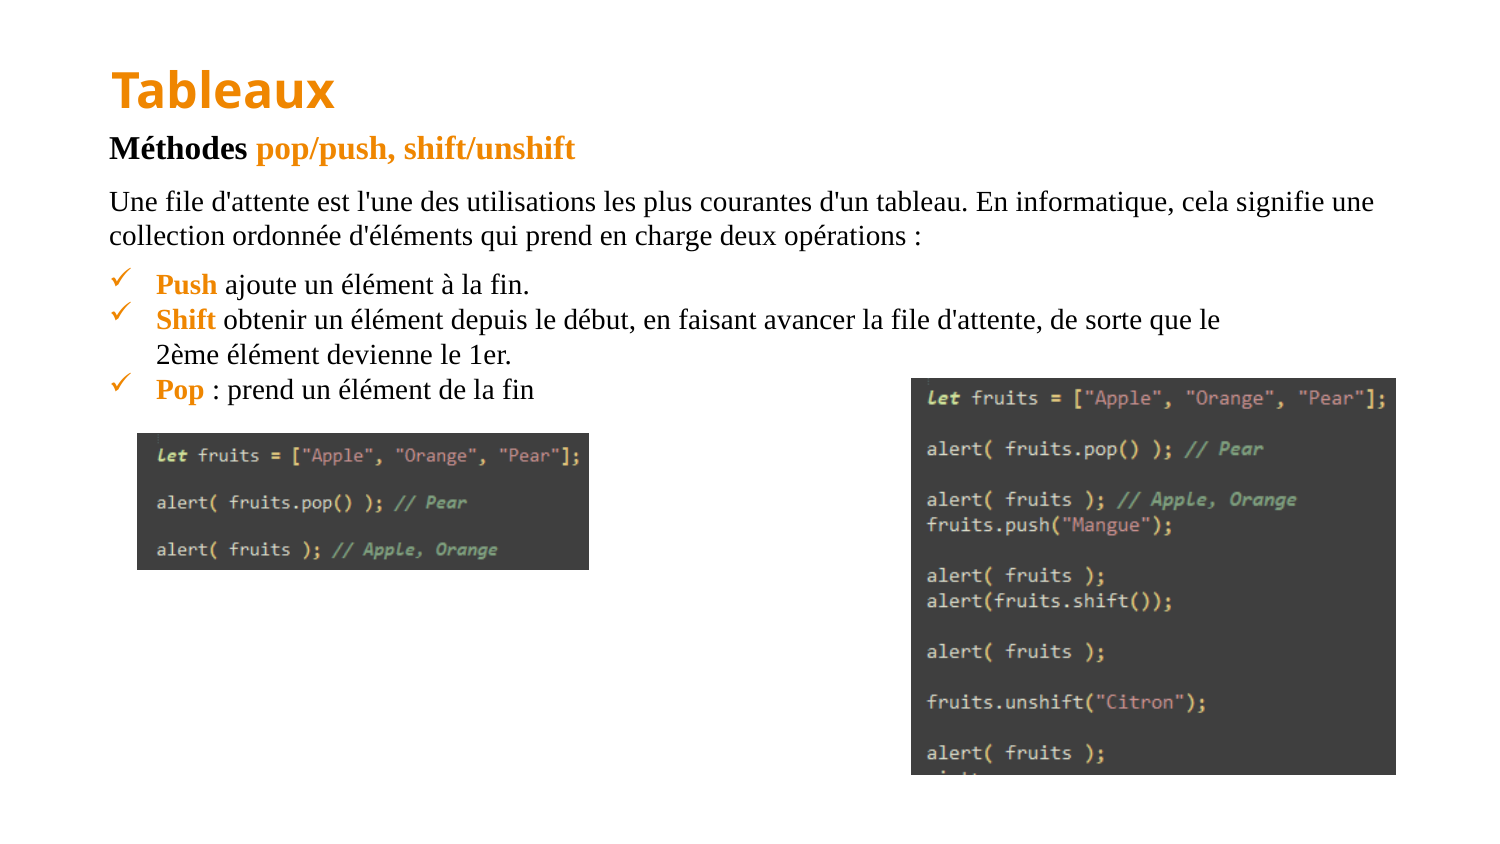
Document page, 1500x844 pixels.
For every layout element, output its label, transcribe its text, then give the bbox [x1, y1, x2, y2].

text_box Méthodes pop/push, shift/unshift [101, 118, 837, 174]
text_box Push ajoute un élément à la fin. Shift obtenir un élément depuis le début, en faisant avancer la file d'attente, de sorte que le 2ème élément devienne le 1er. Pop : prend un élément de la fin [101, 258, 1264, 413]
picture [911, 378, 1396, 775]
text_box Une file d'attente est l'une des utilisations les plus courantes d'un tableau. En informatique, cela signifie une collection ordonnée d'éléments qui prend en charge deux opérations : [101, 174, 1423, 260]
picture [136, 433, 589, 570]
text_box Tableaux [111, 58, 1181, 119]
